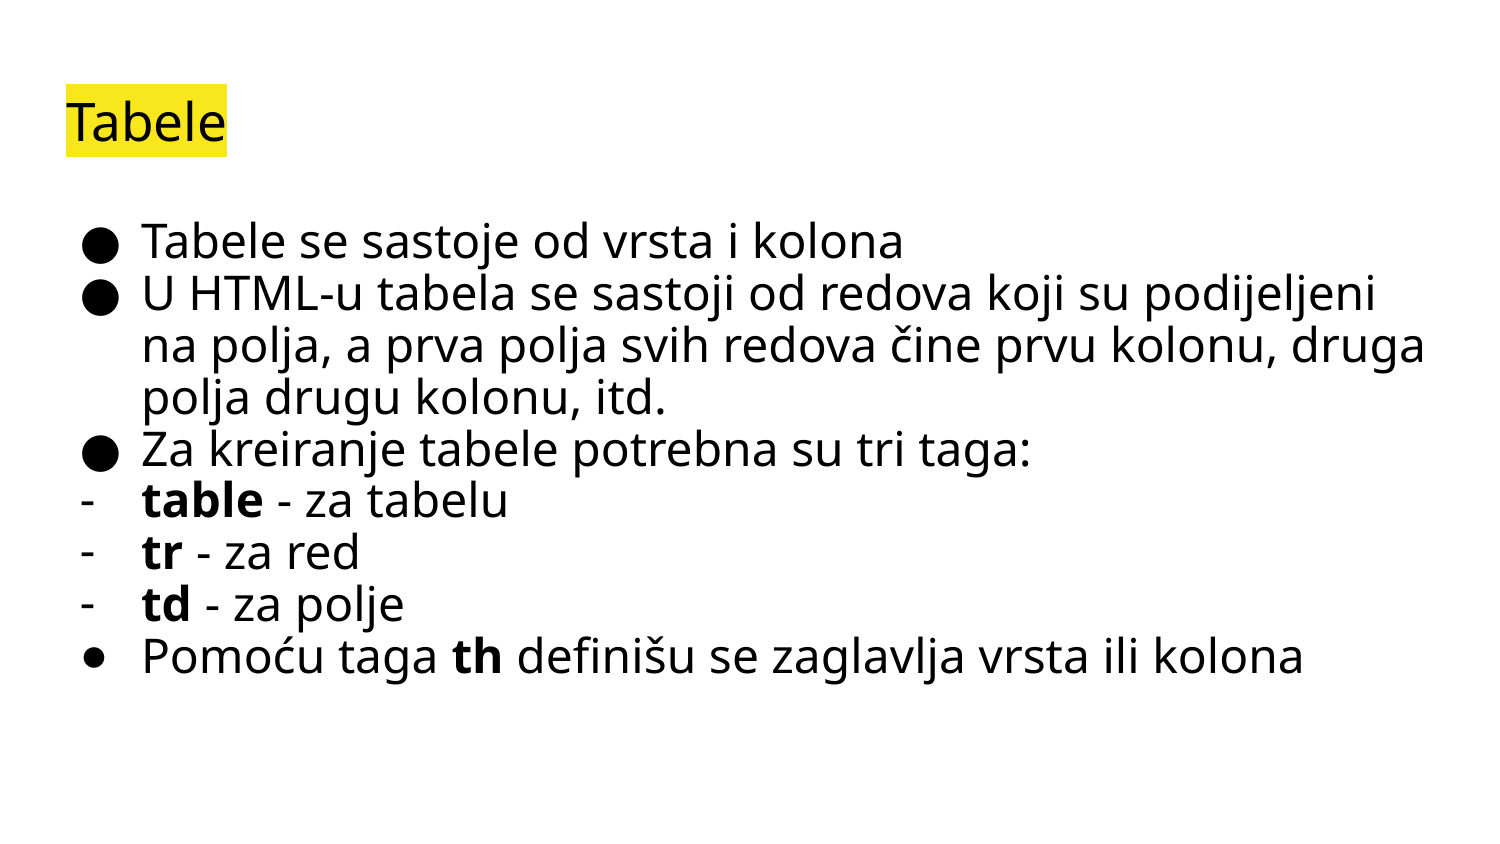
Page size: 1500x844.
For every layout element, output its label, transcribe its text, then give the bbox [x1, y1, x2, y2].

list Tabele se sastoje od vrsta i kolona U HTML-u tabela se sastoji od redova koji su podijeljeni na polja, a prva polja svih redova čine prvu kolonu, druga polja drugu kolonu, itd. Za kreiranje tabele potrebna su tri taga: table - za tabelu tr - za red td - za polje Pomoću taga th definišu se zaglavlja vrsta ili kolona [51, 202, 1449, 817]
title Tabele [51, 72, 1449, 167]
